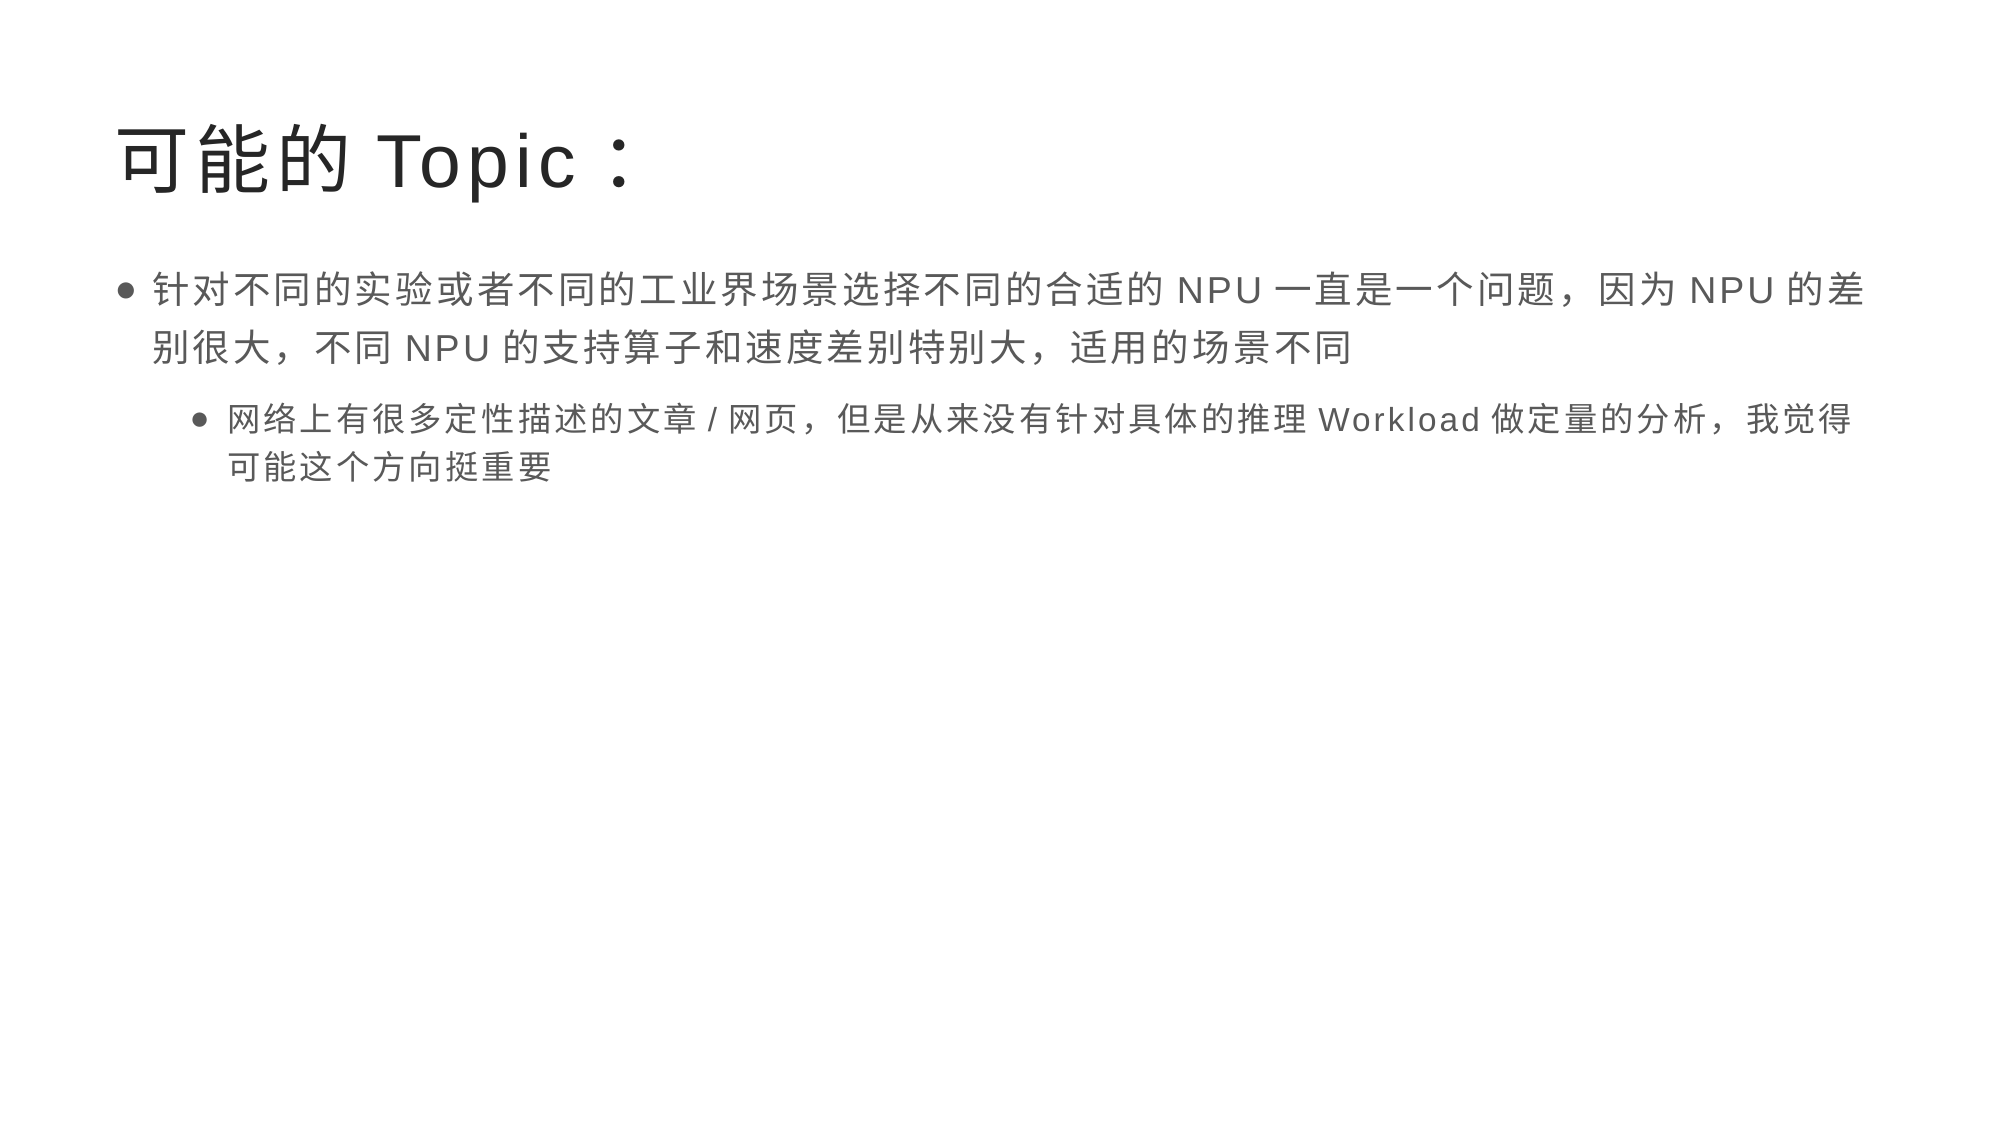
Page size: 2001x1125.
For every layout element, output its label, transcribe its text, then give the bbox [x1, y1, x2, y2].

list 针对不同的实验或者不同的工业界场景选择不同的合适的NPU一直是一个问题，因为NPU的差别很大，不同NPU的支持算子和速度差别特别大，适用的场景不同 网络上有很多定性描述的文章/网页，但是从来没有针对具体的推理Workload做定量的分析，我觉得可能这个方向挺重要 [99, 244, 1900, 1026]
title 可能的Topic： [99, 99, 1900, 216]
